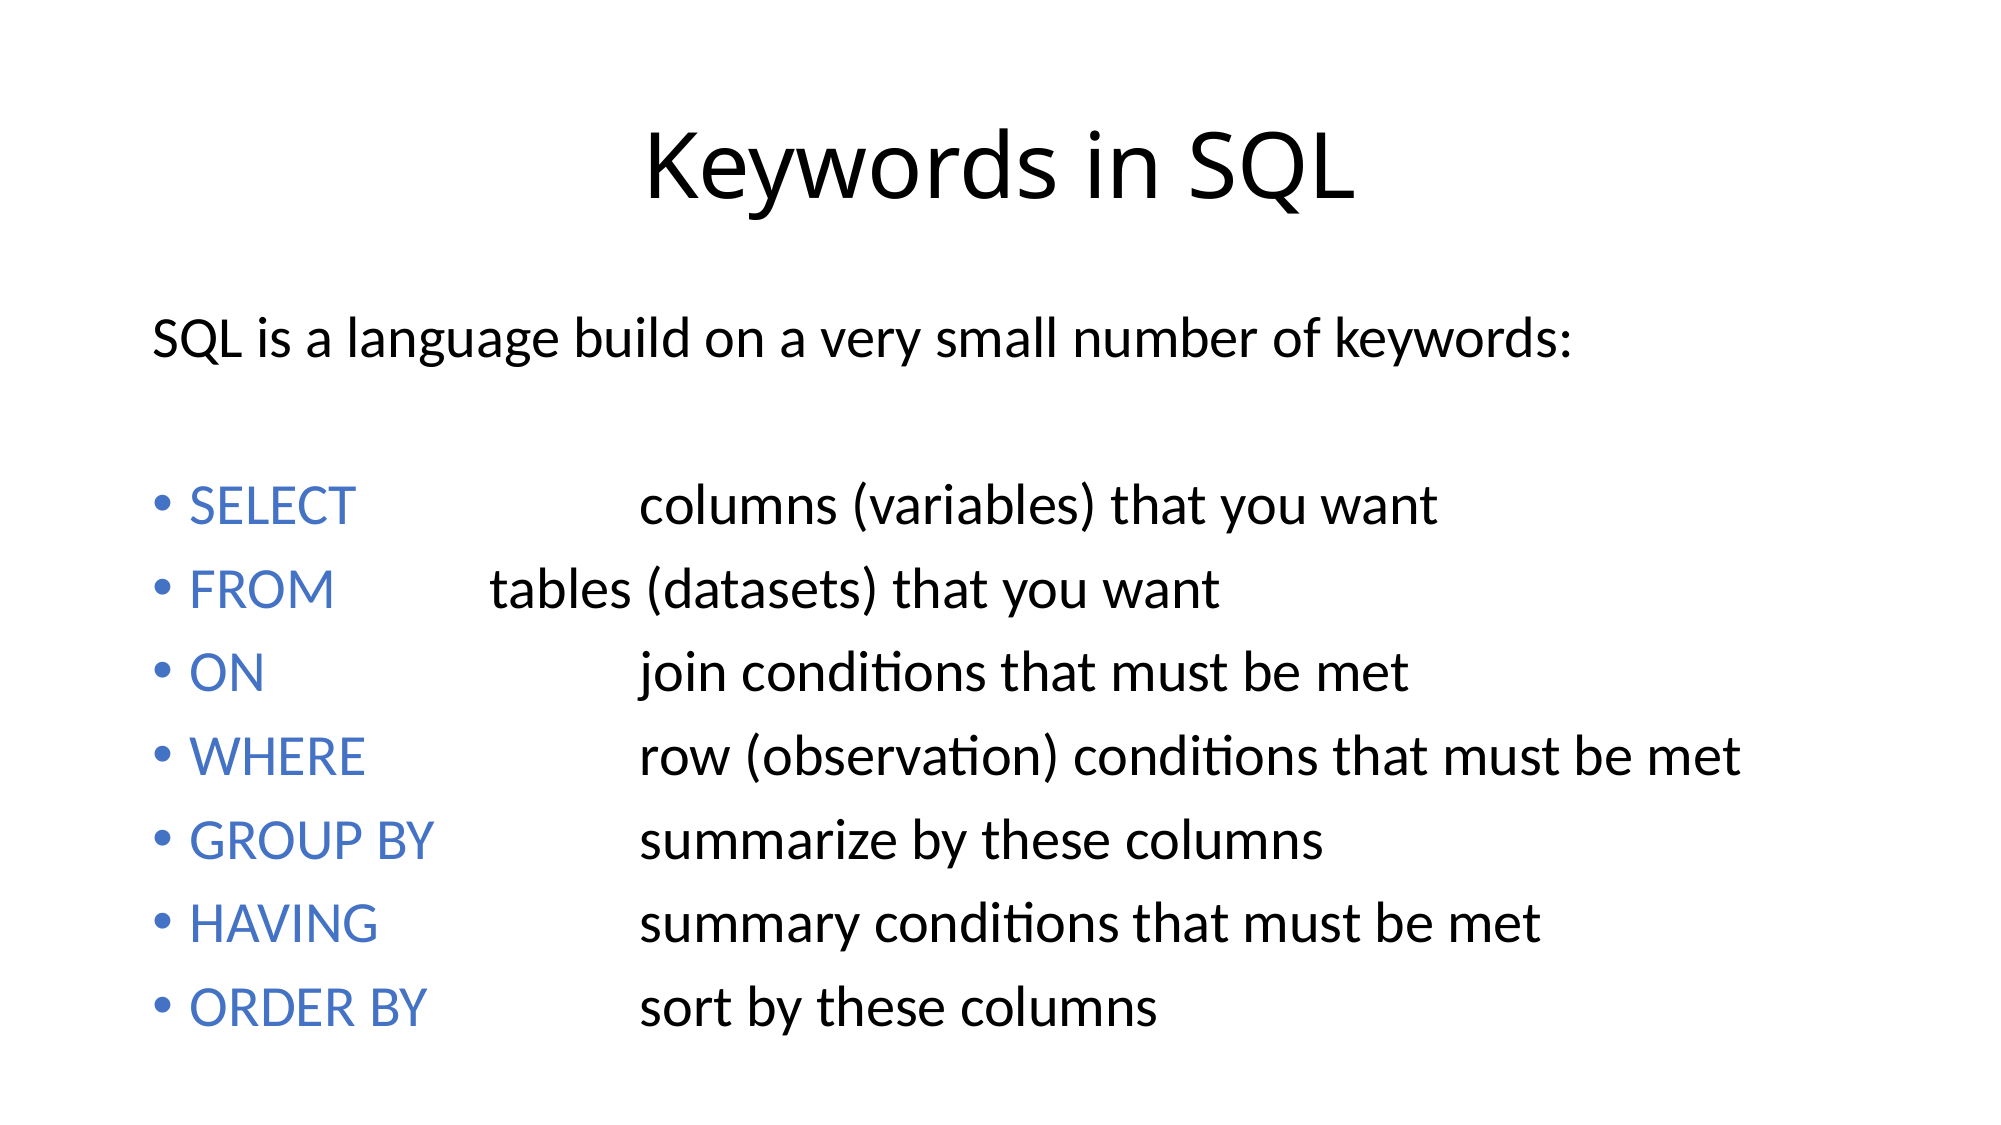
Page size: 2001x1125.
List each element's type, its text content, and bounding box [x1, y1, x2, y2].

title Keywords in SQL [137, 59, 1863, 278]
list SQL is a language build on a very small number of keywords: SELECT columns (variables) that you want FROM tables (datasets) that you want ON join conditions that must be met WHERE row (observation) conditions that must be met GROUP BY summarize by these columns HAVING summary conditions that must be met ORDER BY sort by these columns [137, 299, 1863, 1080]
